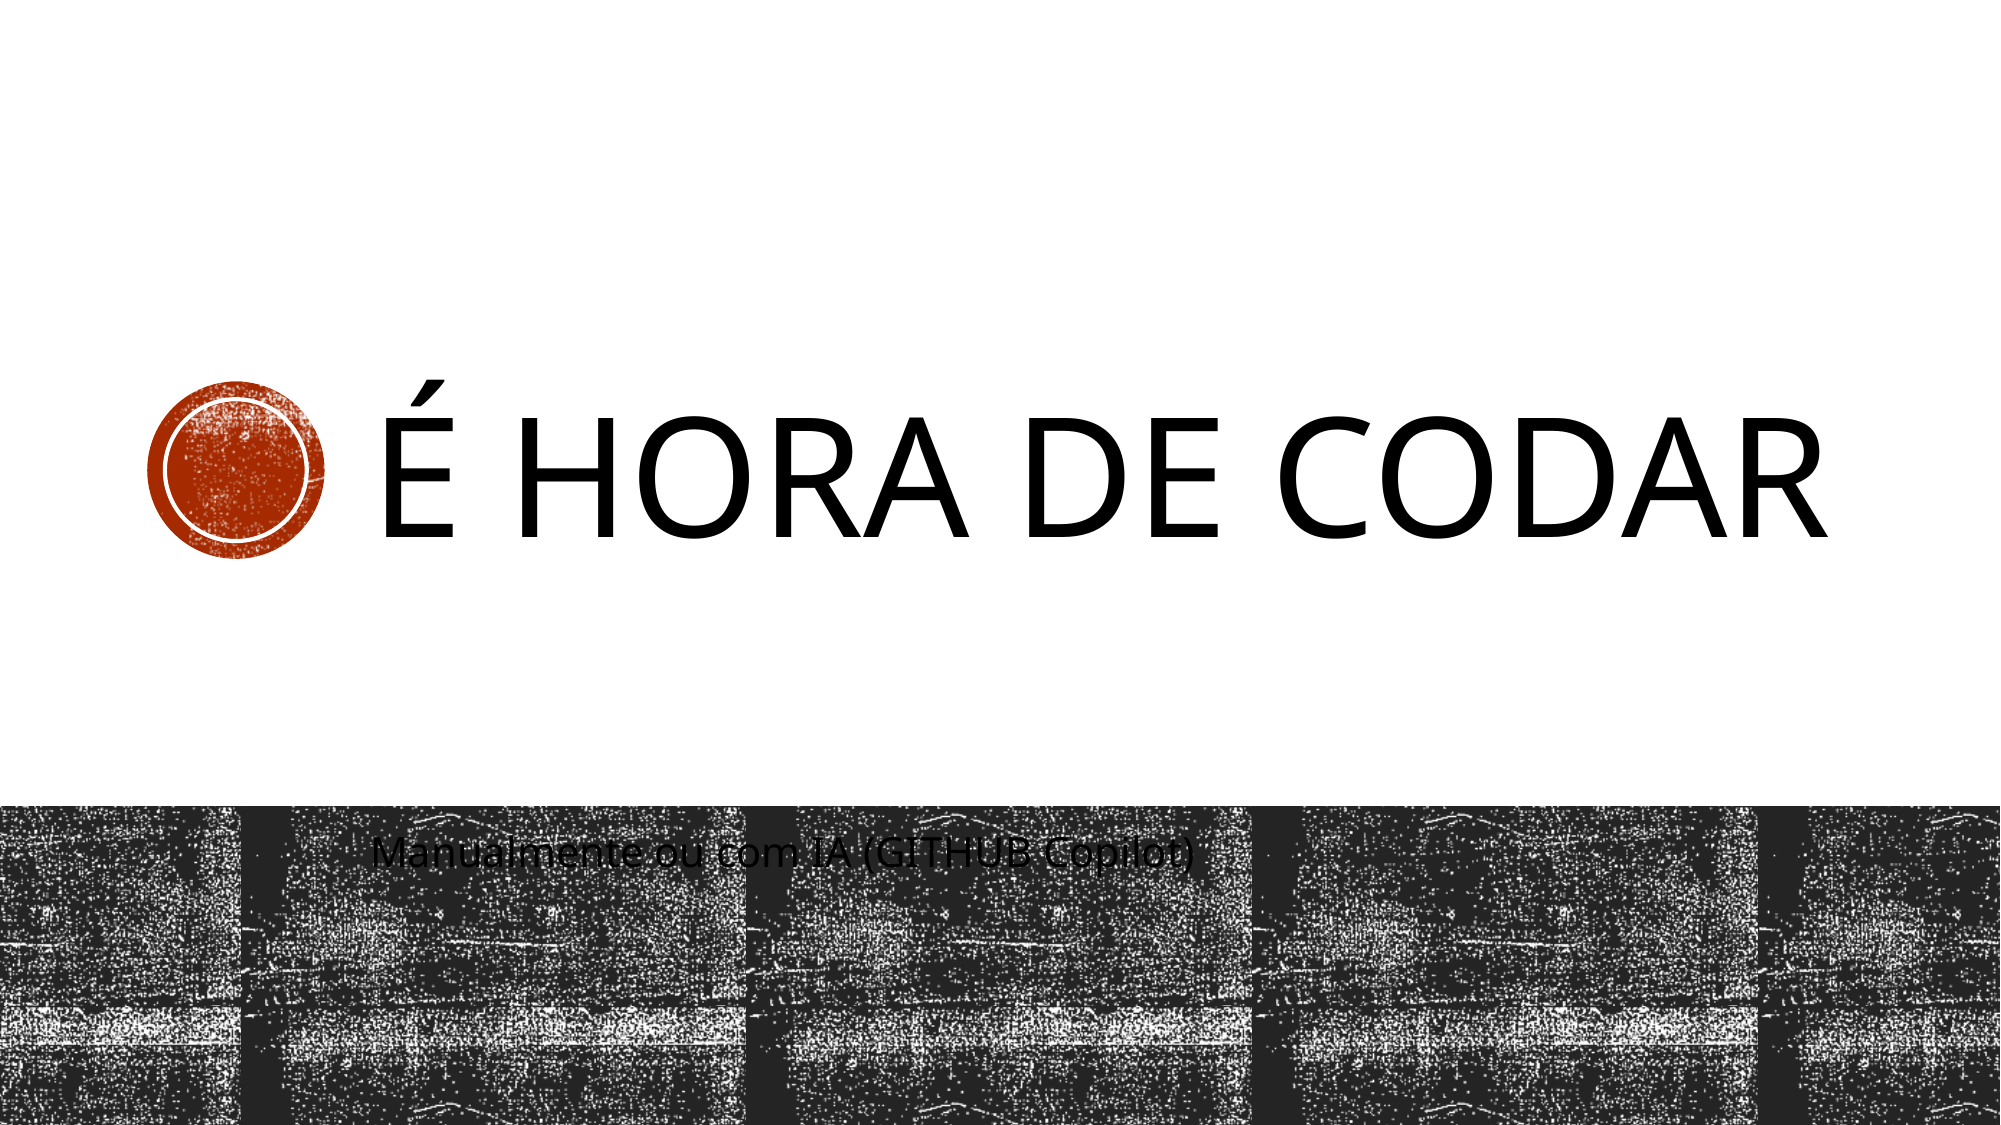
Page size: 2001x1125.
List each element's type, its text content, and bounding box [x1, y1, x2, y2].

list Manualmente ou com IA (GITHUB Copilot) [355, 823, 1841, 999]
title É hora de codar [355, 201, 1878, 779]
